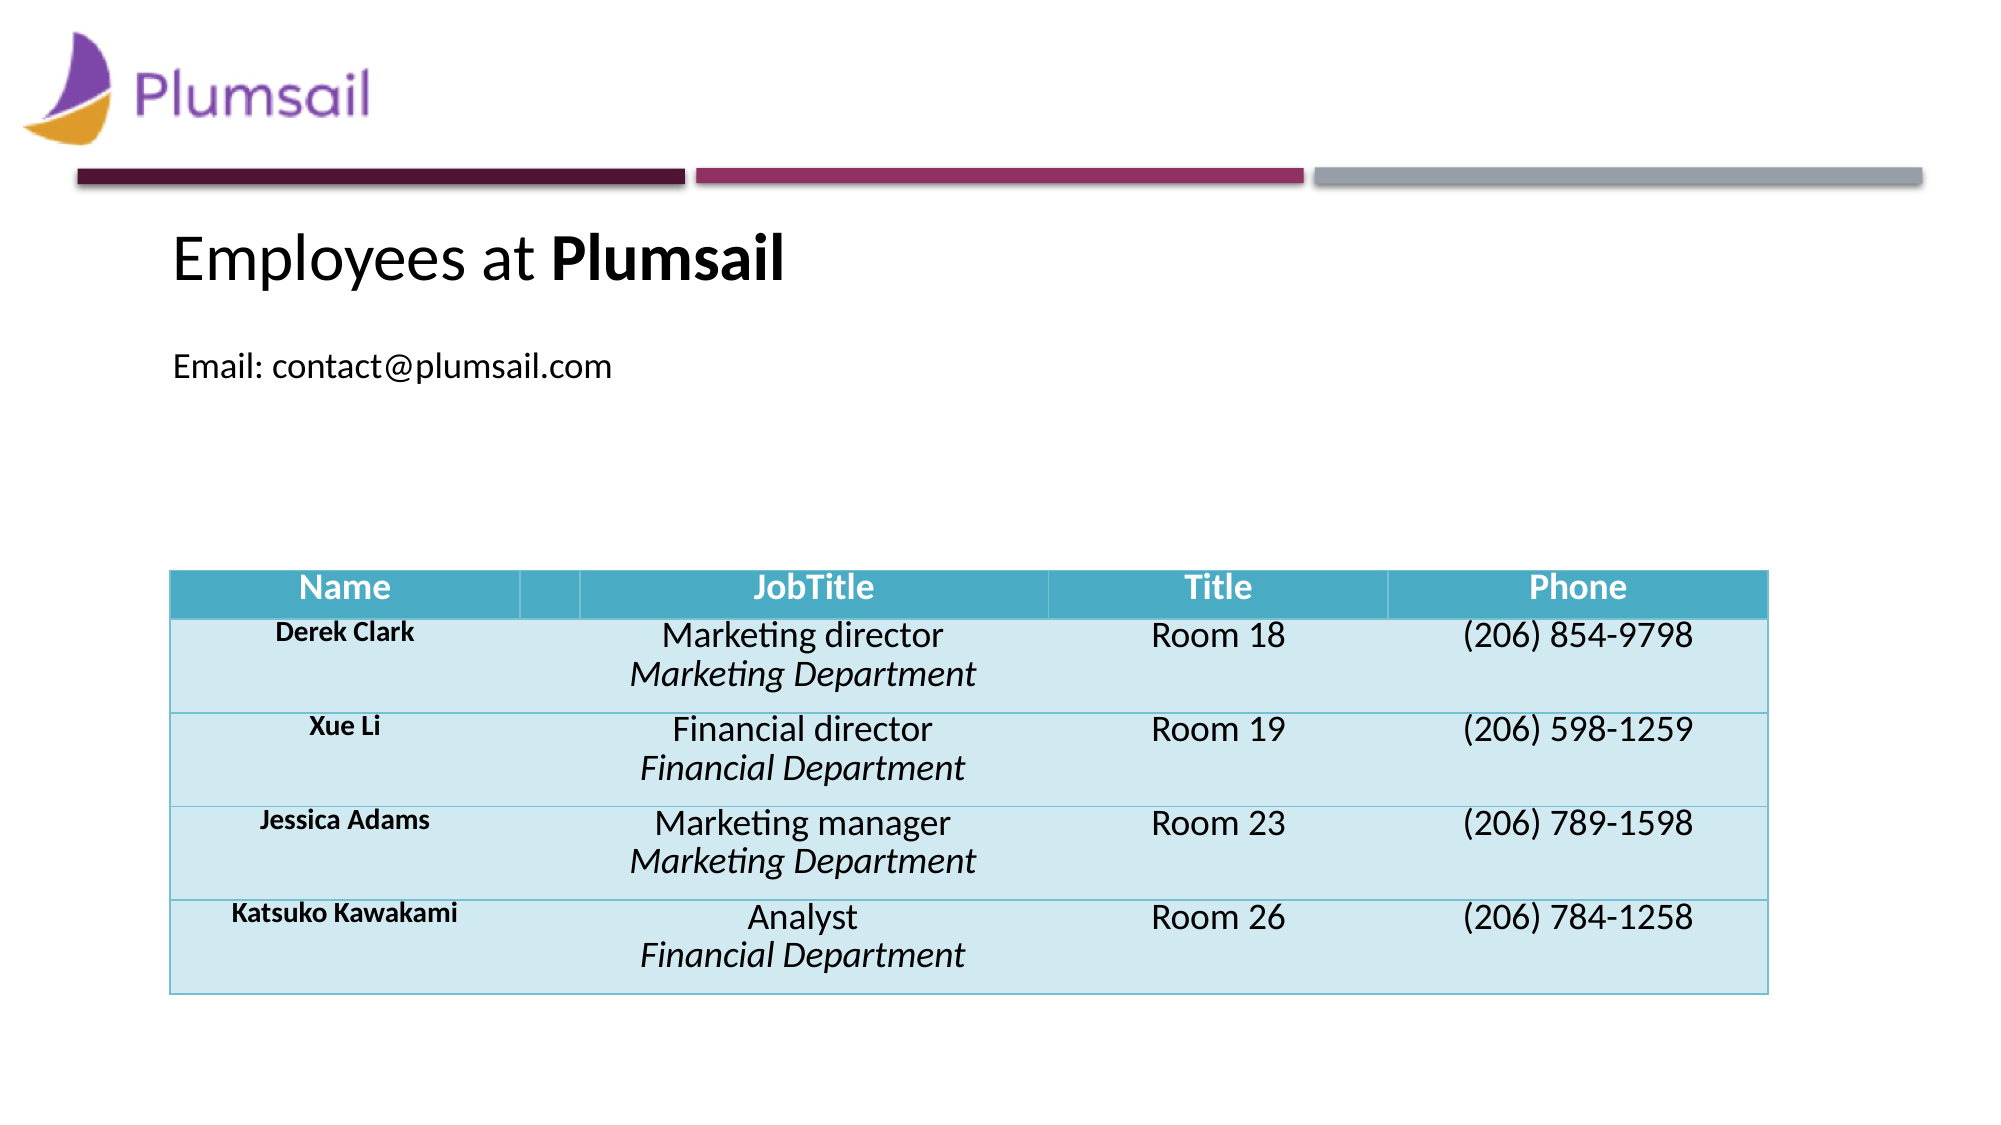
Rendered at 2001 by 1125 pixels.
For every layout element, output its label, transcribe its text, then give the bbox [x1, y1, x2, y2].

table_cell Jessica Adams [171, 807, 520, 899]
table_header Title [1049, 571, 1387, 618]
table_cell Katsuko Kawakami [171, 901, 520, 993]
table_cell Derek Clark [171, 620, 520, 712]
table_header [521, 571, 579, 618]
table_cell (206) 854-9798 [1388, 620, 1767, 712]
table_header JobTitle [581, 571, 1048, 618]
table_cell (206) 784-1258 [1388, 901, 1767, 993]
table_cell Analyst Financial Department [520, 901, 1049, 993]
table_header Phone [1389, 571, 1767, 618]
table_cell Room 18 [1049, 620, 1388, 712]
table_cell Room 26 [1049, 901, 1388, 993]
table_cell Room 19 [1049, 714, 1388, 806]
table_header Name [171, 571, 519, 618]
picture [23, 21, 382, 162]
table_cell Room 23 [1049, 807, 1388, 899]
table_cell Marketing manager Marketing Department [520, 807, 1049, 899]
table_cell Marketing director Marketing Department [520, 620, 1049, 712]
table_cell (206) 789-1598 [1388, 807, 1767, 899]
text_box Employees at Plumsail Email: contact@plumsail.com [169, 209, 1082, 387]
table_cell Financial director Financial Department [520, 714, 1049, 806]
table_cell (206) 598-1259 [1388, 714, 1767, 806]
table_cell Xue Li [171, 714, 520, 806]
